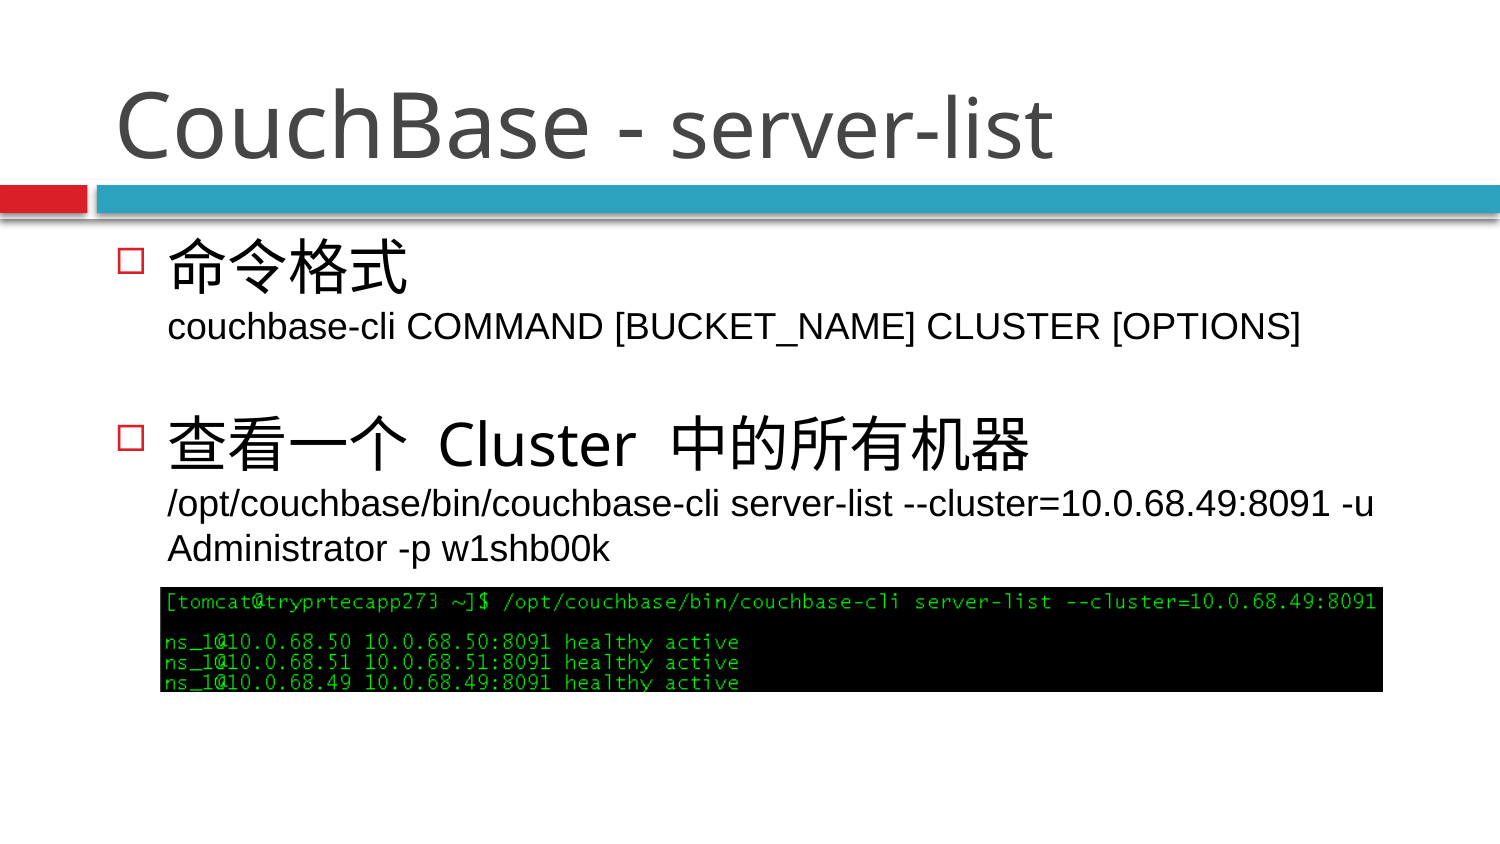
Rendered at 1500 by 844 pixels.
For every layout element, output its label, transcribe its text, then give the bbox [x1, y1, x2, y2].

title CouchBase - server-list [99, 19, 1438, 185]
list 命令格式 couchbase-cli COMMAND [BUCKET_NAME] CLUSTER [OPTIONS] 查看一个 Cluster 中的所有机器 /opt/couchbase/bin/couchbase-cli server-list --cluster=10.0.68.49:8091 -u Administrator -p w1shb00k [99, 221, 1438, 760]
picture [159, 587, 1384, 692]
